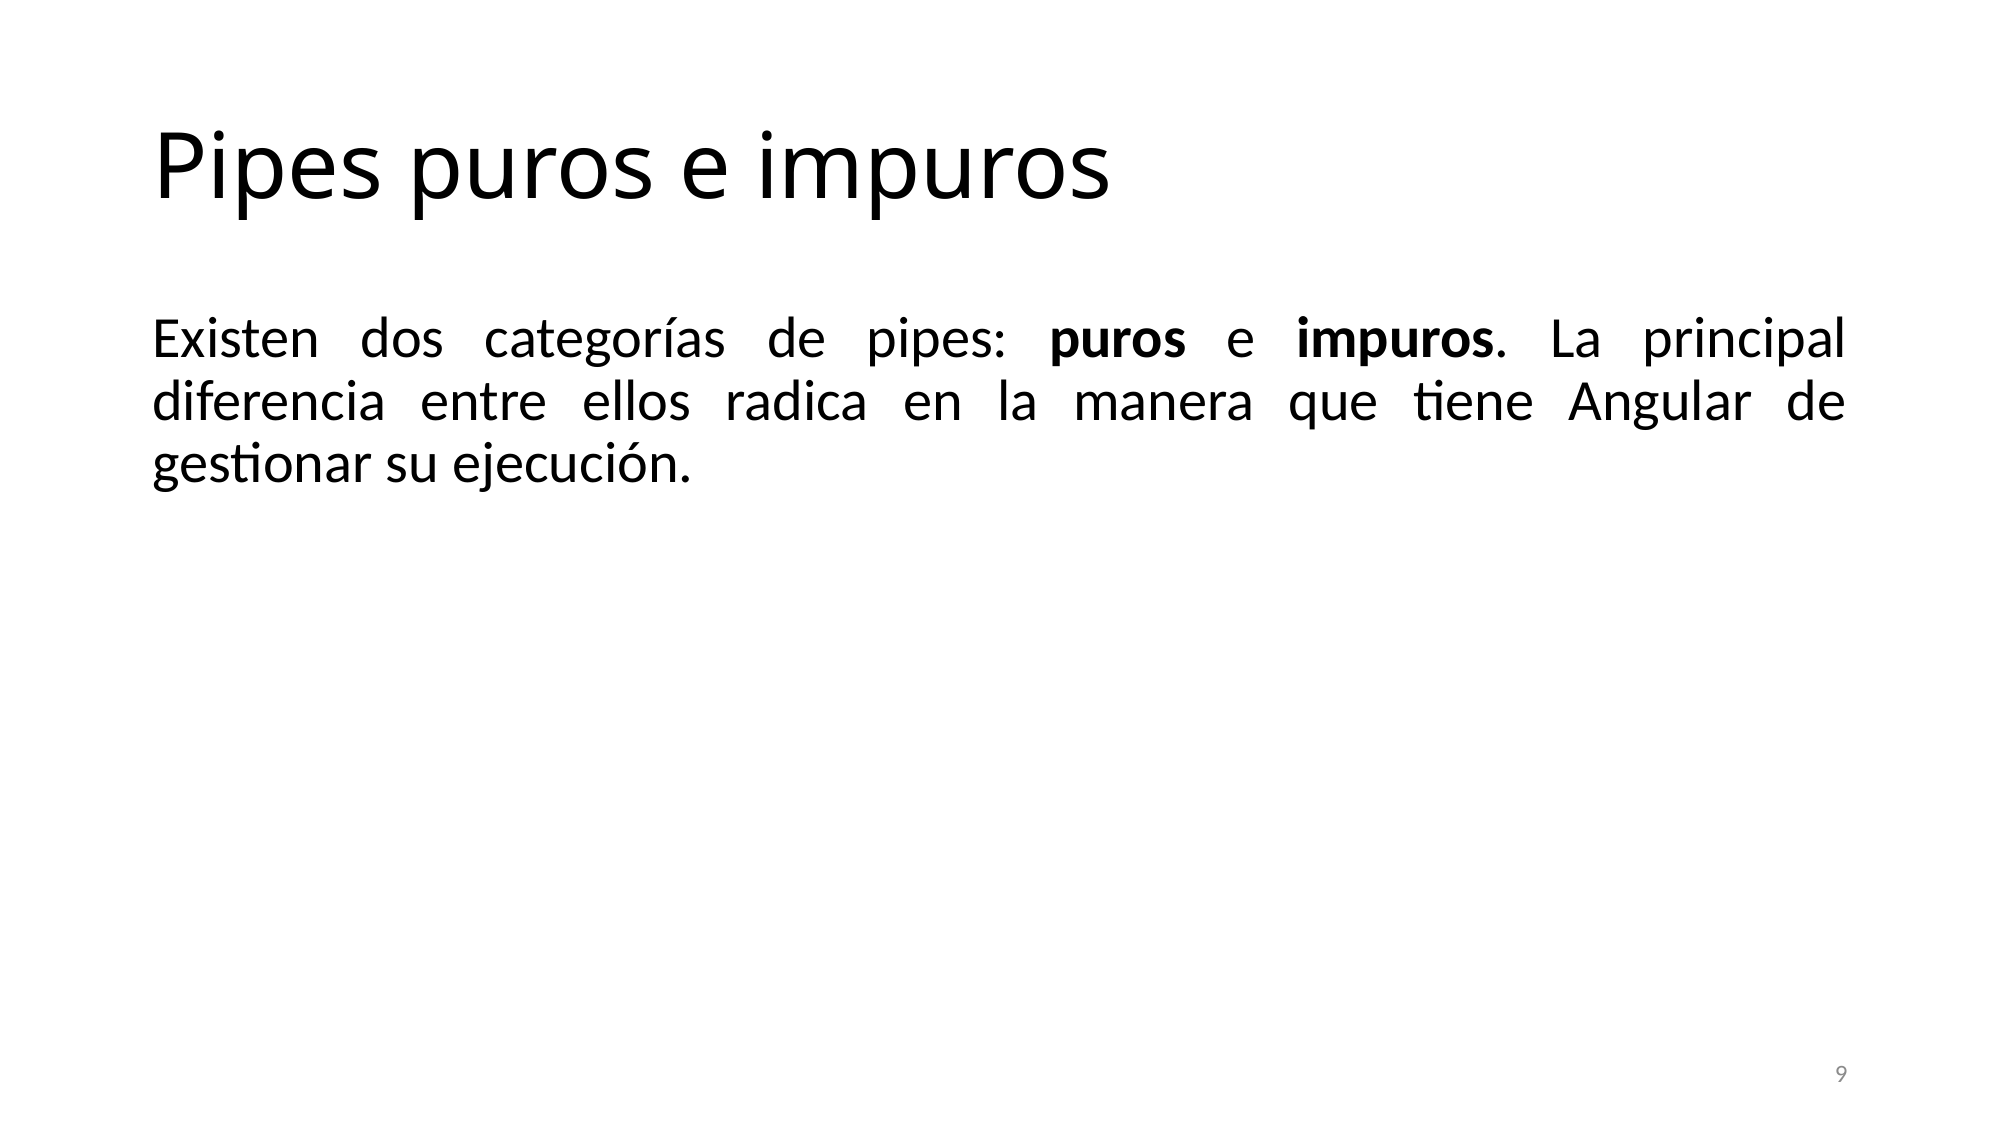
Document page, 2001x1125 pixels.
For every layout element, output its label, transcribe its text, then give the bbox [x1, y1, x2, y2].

title Pipes puros e impuros [137, 59, 1863, 278]
slide_number 9 [1412, 1042, 1863, 1103]
list Existen dos categorías de pipes: puros e impuros. La principal diferencia entre ellos radica en la manera que tiene Angular de gestionar su ejecución. [137, 299, 1863, 1014]
